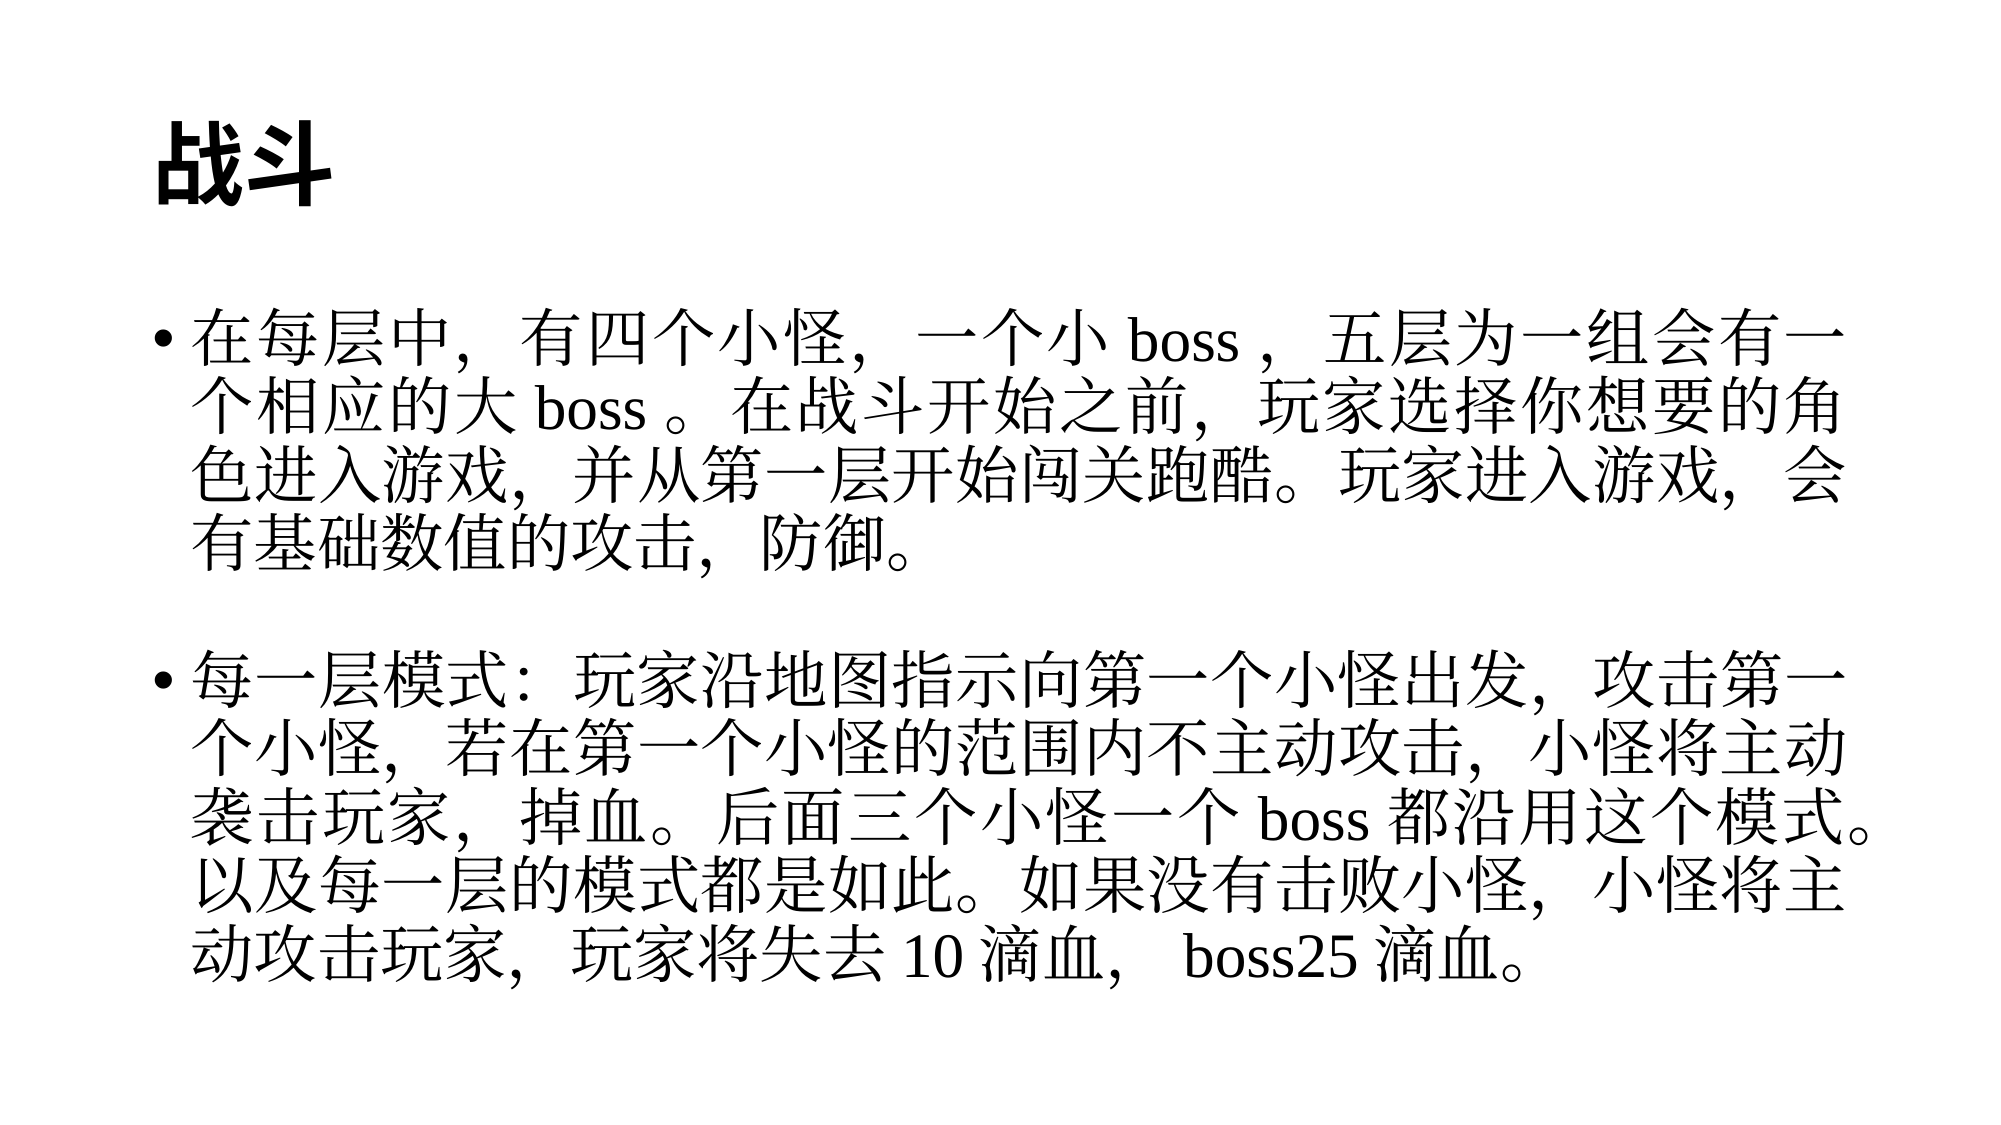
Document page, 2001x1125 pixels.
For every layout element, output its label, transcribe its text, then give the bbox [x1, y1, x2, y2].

list 在每层中，有四个小怪，一个小boss，五层为一组会有一个相应的大boss。在战斗开始之前，玩家选择你想要的角色进入游戏，并从第一层开始闯关跑酷。玩家进入游戏，会有基础数值的攻击，防御。 每一层模式：玩家沿地图指示向第一个小怪出发，攻击第一个小怪，若在第一个小怪的范围内不主动攻击，小怪将主动袭击玩家，掉血。后面三个小怪一个boss都沿用这个模式。以及每一层的模式都是如此。如果没有击败小怪，小怪将主动攻击玩家，玩家将失去10滴血，boss25滴血。 [137, 299, 1863, 1014]
title 战斗 [137, 59, 1863, 278]
